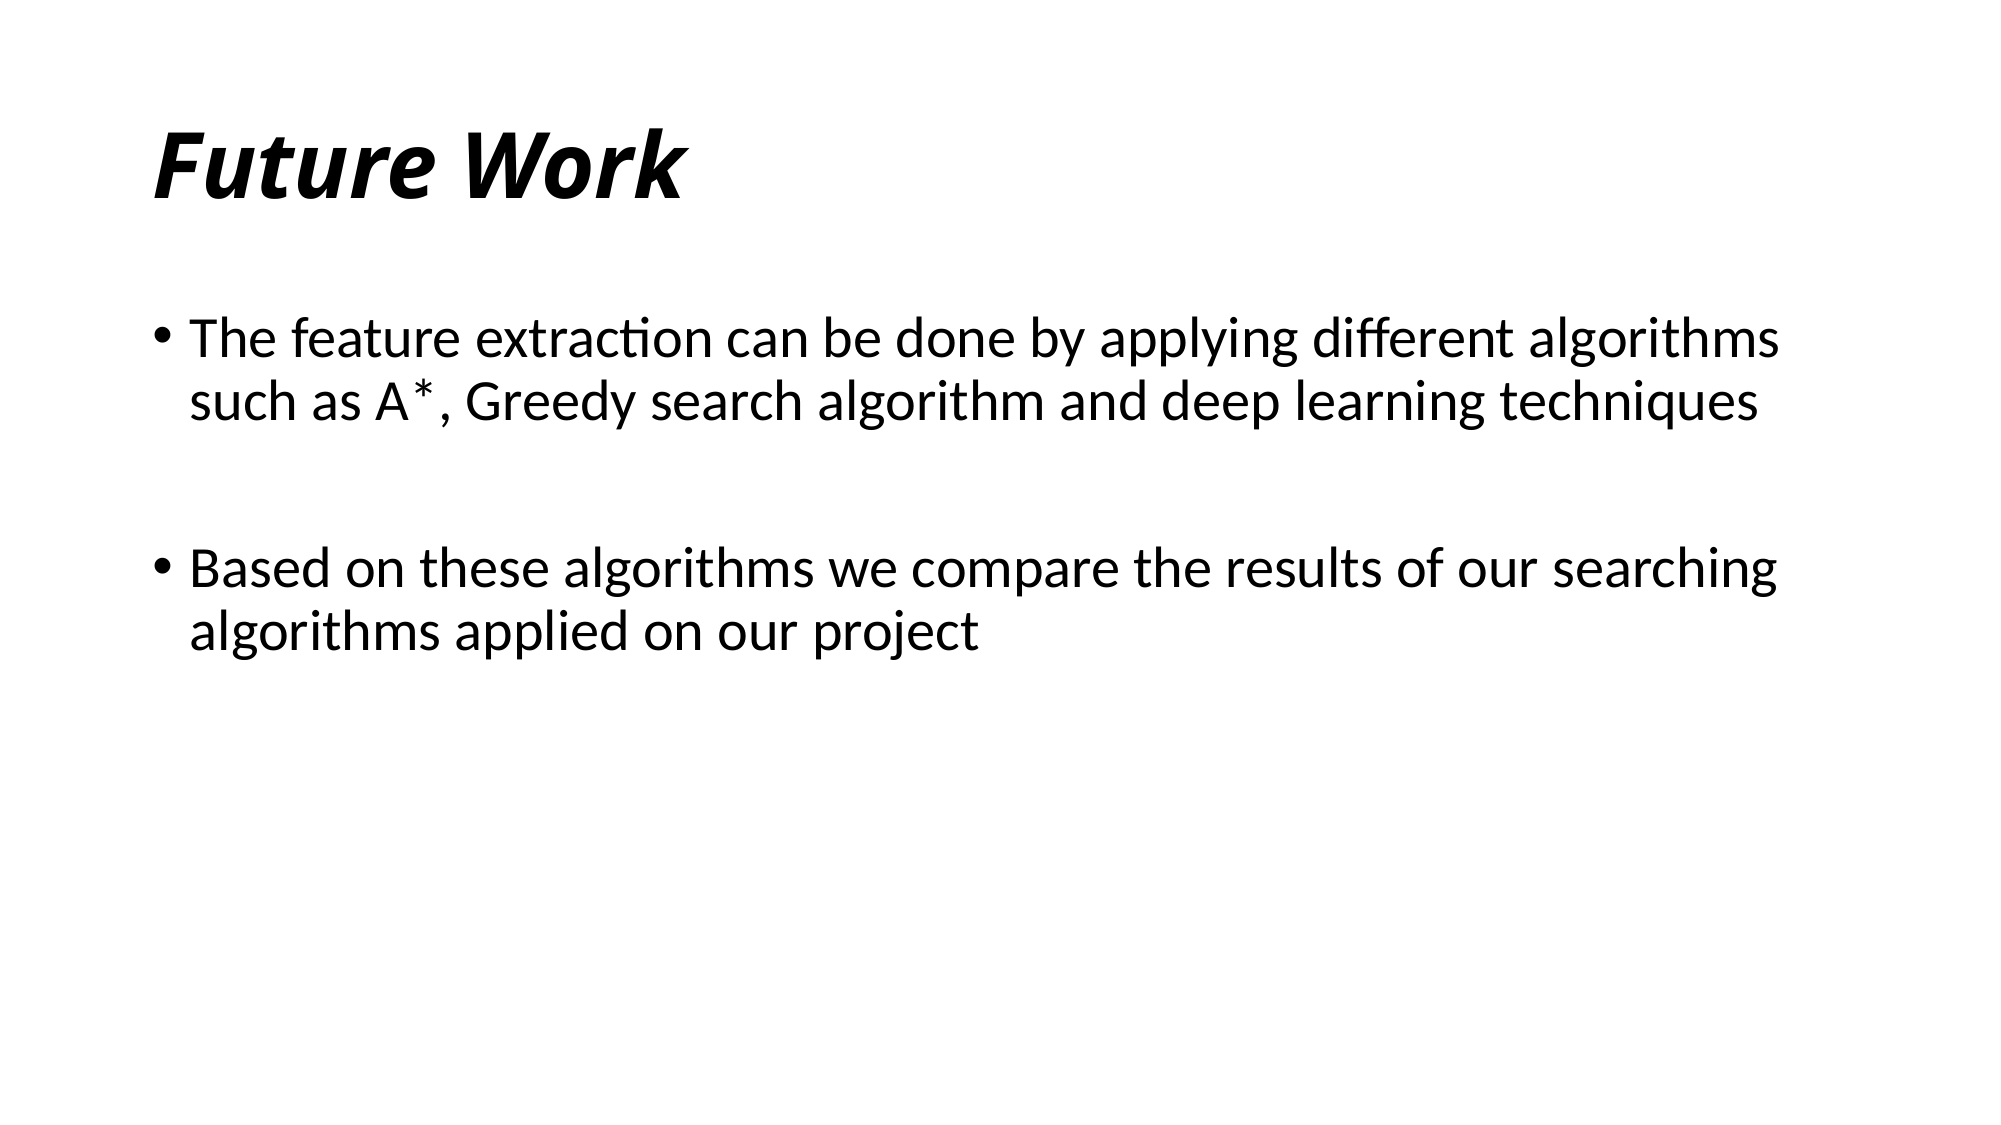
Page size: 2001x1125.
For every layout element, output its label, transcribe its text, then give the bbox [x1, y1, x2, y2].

title Future Work [137, 59, 1863, 278]
list The feature extraction can be done by applying different algorithms such as A*, Greedy search algorithm and deep learning techniques Based on these algorithms we compare the results of our searching algorithms applied on our project [137, 299, 1863, 1014]
